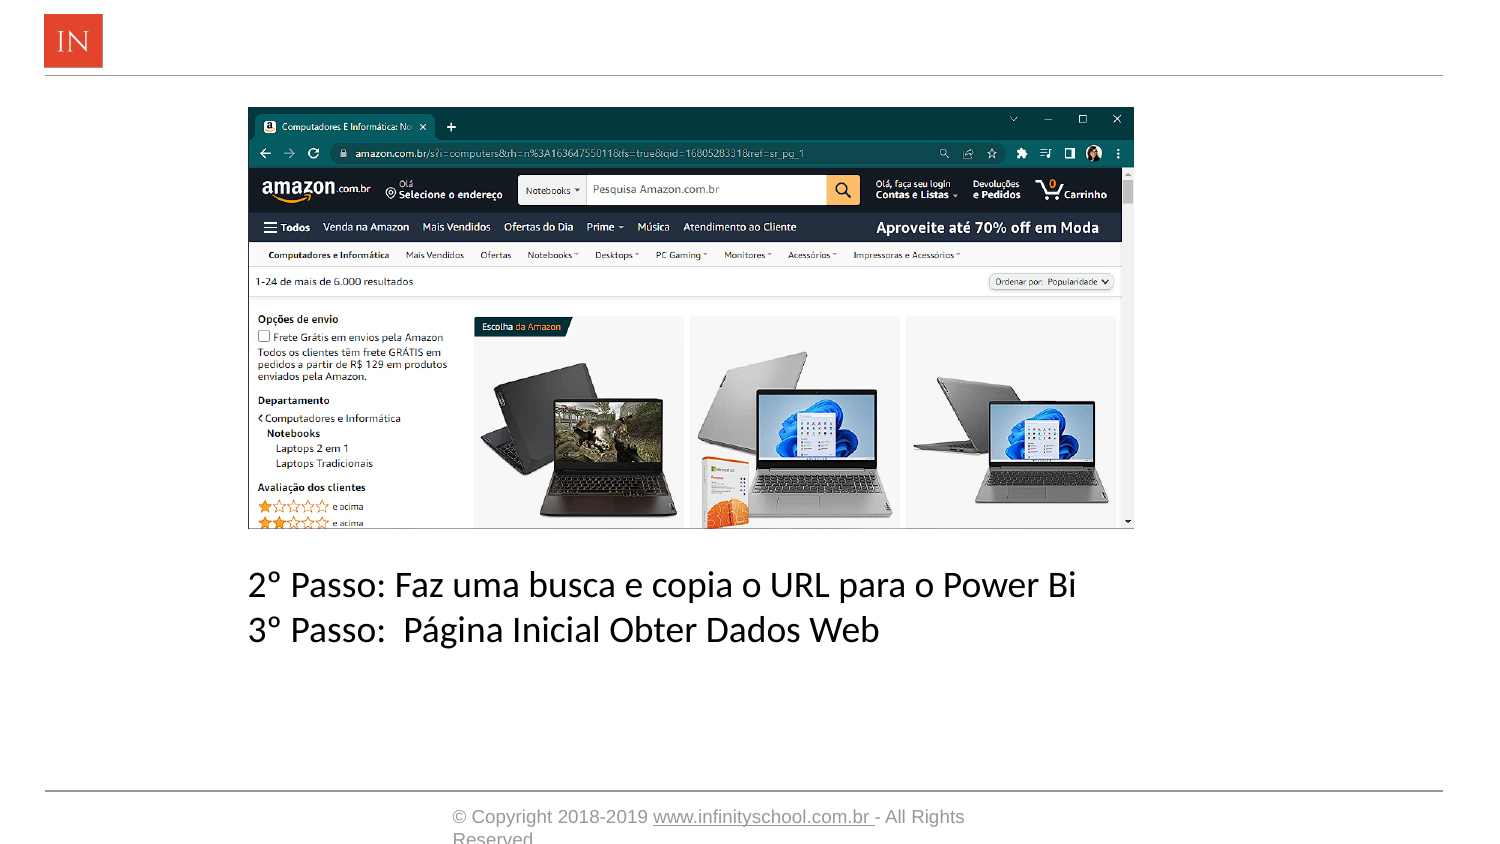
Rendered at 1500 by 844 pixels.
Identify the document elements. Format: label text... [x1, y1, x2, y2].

text_box © Copyright 2018-2019 www.infinityschool.com.br - All Rights Reserved [450, 804, 1049, 844]
text_box 2º Passo: Faz uma busca e copia o URL para o Power Bi 3º Passo: Página Inicial Obter Dados Web [232, 551, 1178, 657]
picture [247, 107, 1135, 529]
picture [44, 14, 109, 75]
